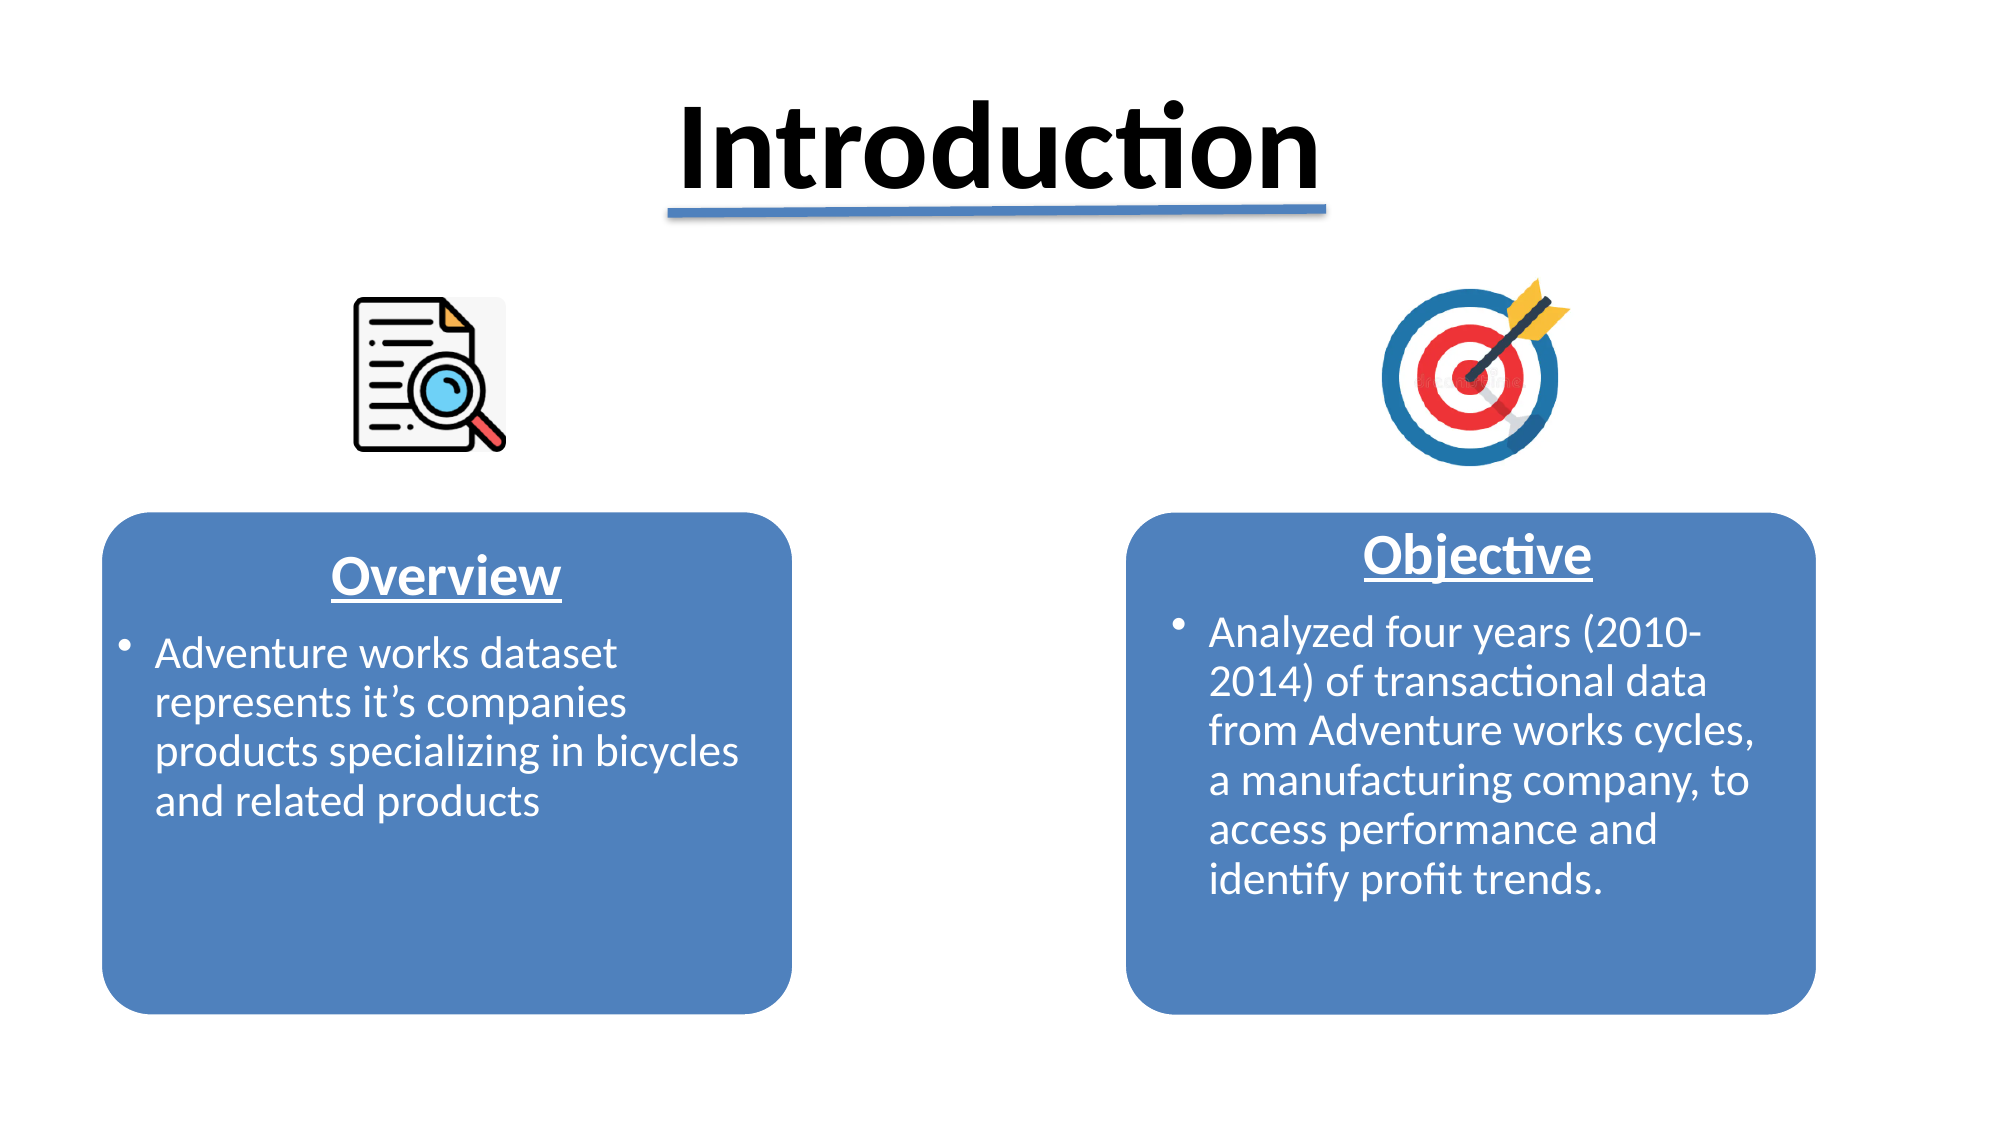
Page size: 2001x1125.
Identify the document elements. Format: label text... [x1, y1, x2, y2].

title Introduction [99, 45, 1900, 233]
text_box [1123, 509, 1819, 1018]
picture [1364, 267, 1578, 476]
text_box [667, 208, 1327, 214]
picture [347, 292, 511, 456]
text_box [99, 456, 795, 1017]
